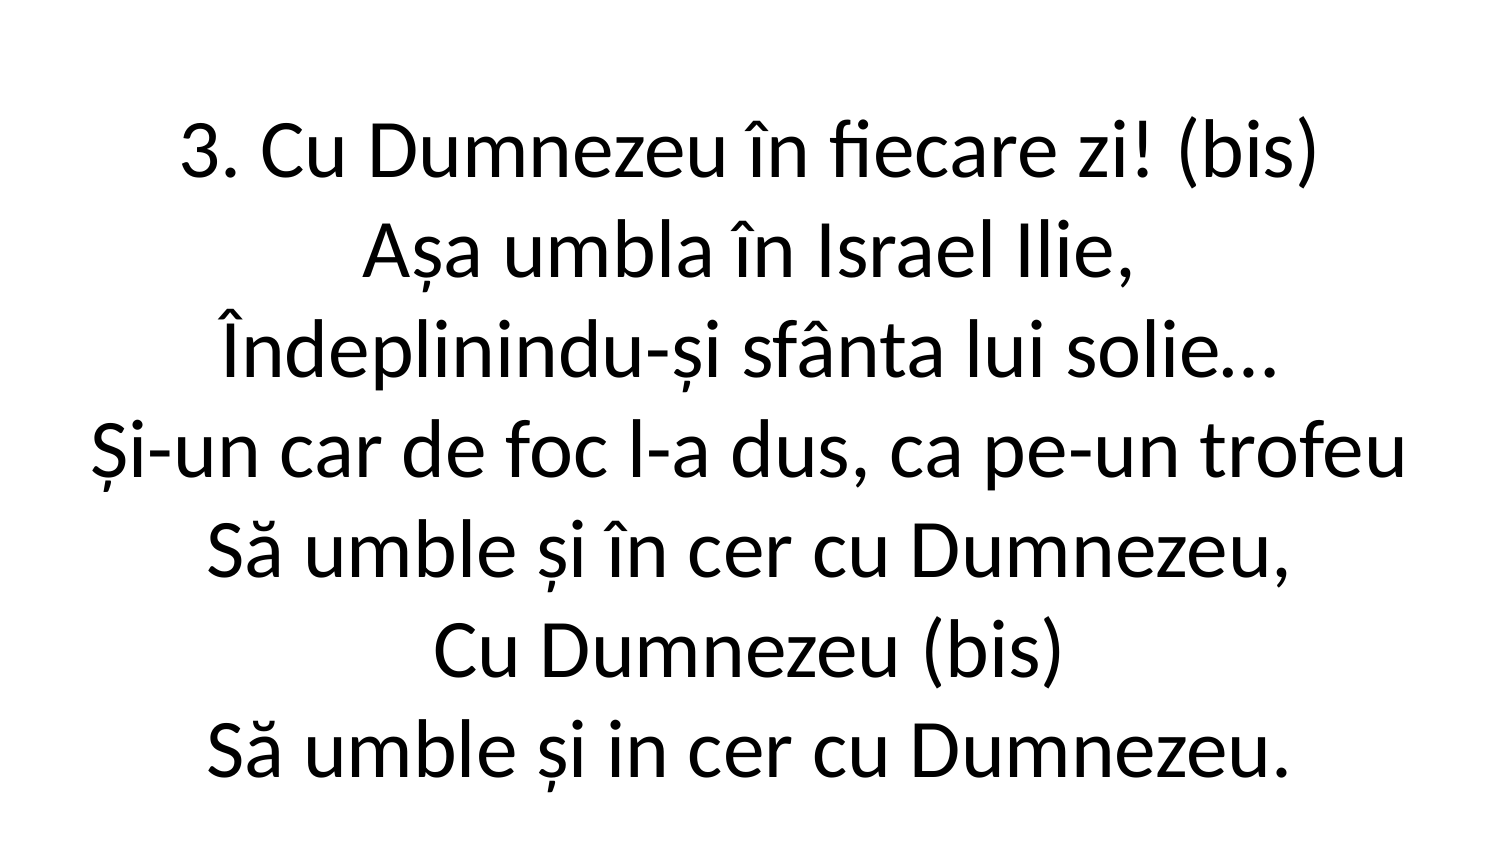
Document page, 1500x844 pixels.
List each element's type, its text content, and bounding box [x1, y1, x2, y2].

text_box 3. Cu Dumnezeu în fiecare zi! (bis) Așa umbla în Israel Ilie, Îndeplinindu-și sfânta lui solie… Și-un car de foc l-a dus, ca pe-un trofeu Să umble și în cer cu Dumnezeu, Cu Dumnezeu (bis) Să umble și in cer cu Dumnezeu. [76, 42, 1424, 802]
